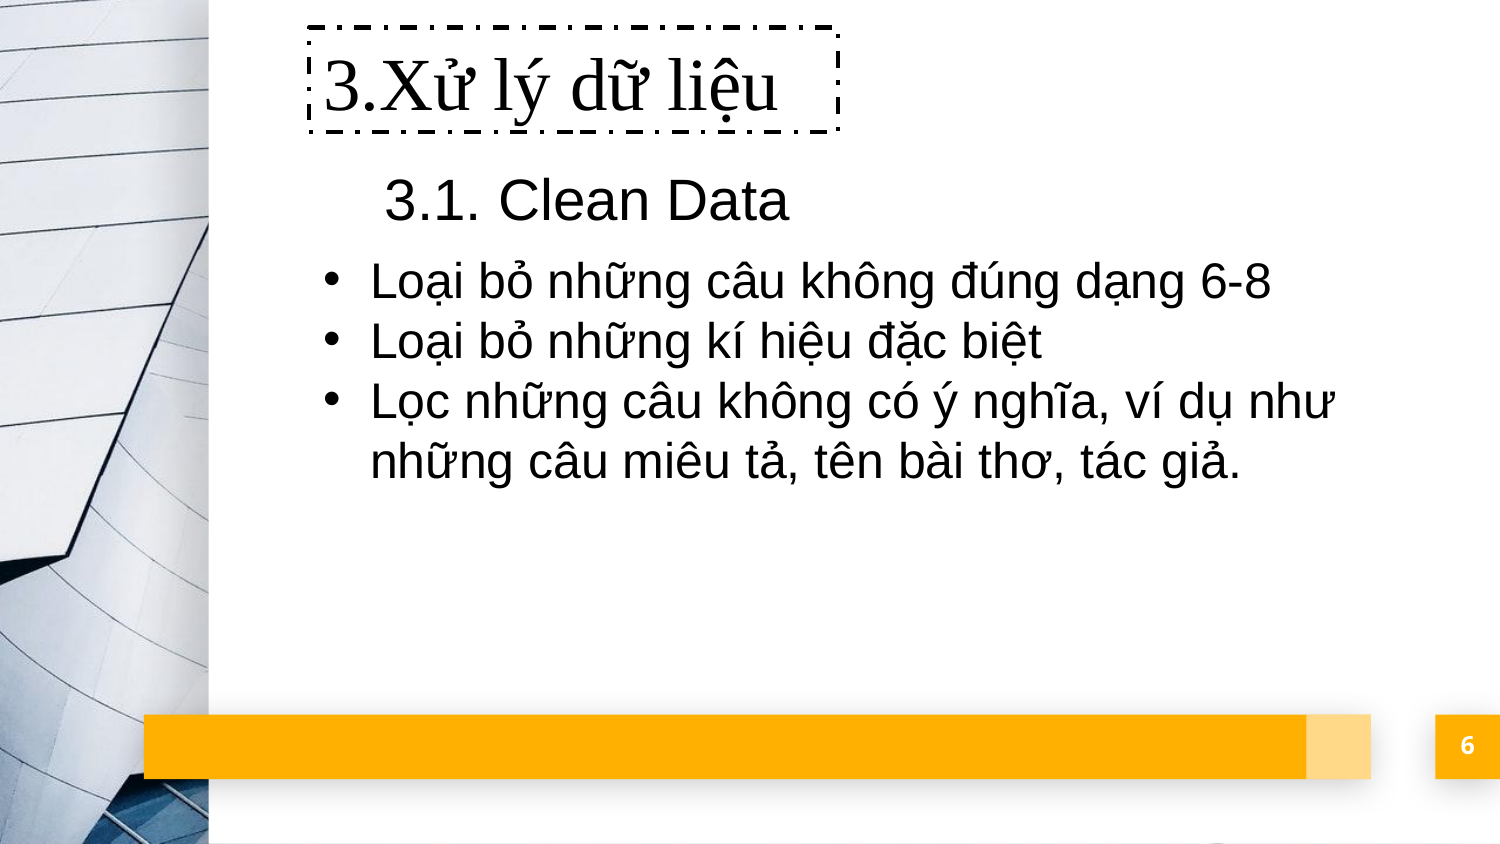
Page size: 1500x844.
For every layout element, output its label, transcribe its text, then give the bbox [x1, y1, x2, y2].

text_box 3.1. Clean Data [370, 154, 806, 240]
slide_number 6 [1435, 714, 1500, 780]
text_box Loại bỏ những câu không đúng dạng 6-8 Loại bỏ những kí hiệu đặc biệt Lọc những câu không có ý nghĩa, ví dụ như những câu miêu tả, tên bài thơ, tác giả. [308, 241, 1371, 496]
text_box 3.Xử lý dữ liệu [308, 27, 839, 133]
picture [0, 0, 208, 844]
